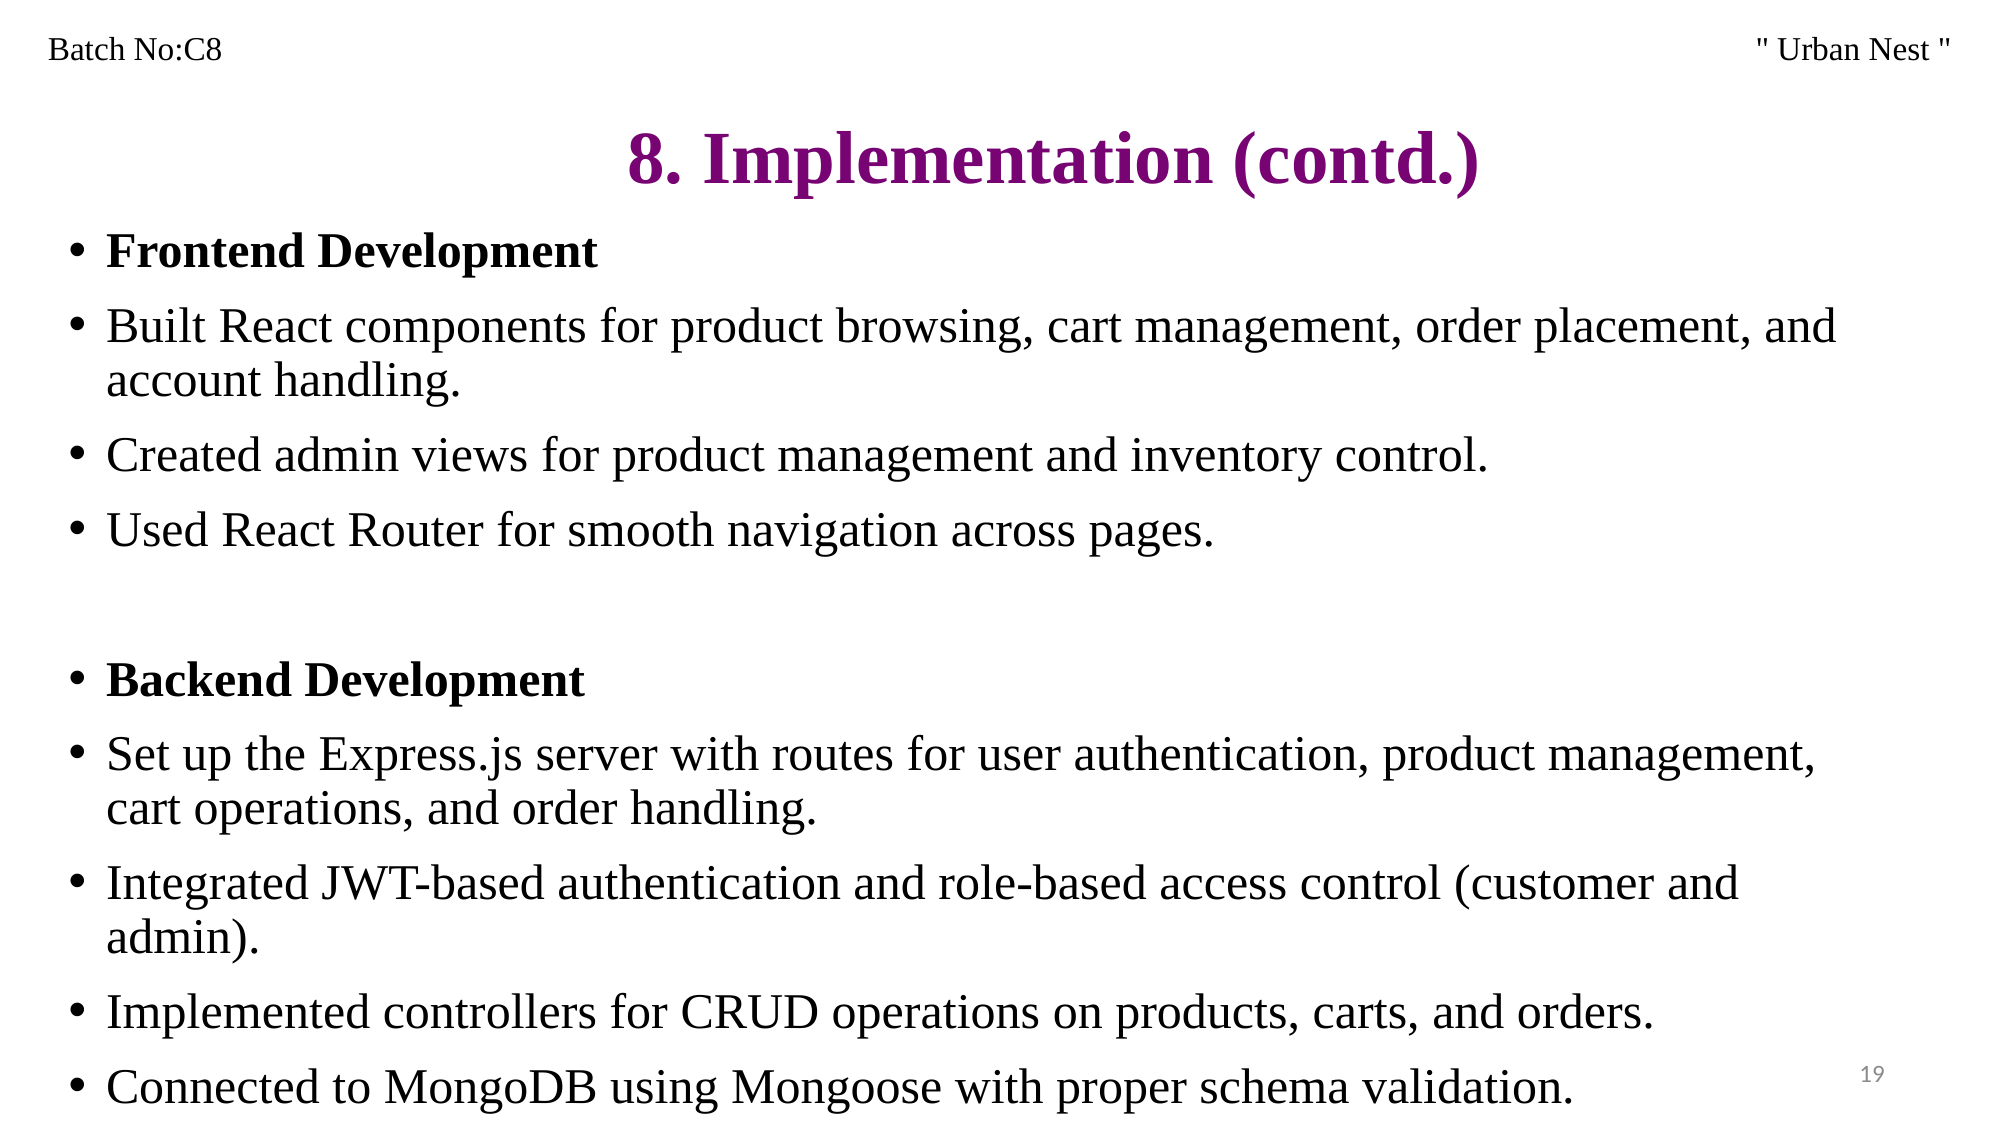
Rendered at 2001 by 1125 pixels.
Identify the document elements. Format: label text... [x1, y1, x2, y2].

title 8. Implementation (contd.) [87, 101, 1952, 218]
list Frontend Development Built React components for product browsing, cart management, order placement, and account handling. Created admin views for product management and inventory control. Used React Router for smooth navigation across pages. Backend Development Set up the Express.js server with routes for user authentication, product management, cart operations, and order handling. Integrated JWT-based authentication and role-based access control (customer and admin). Implemented controllers for CRUD operations on products, carts, and orders. Connected to MongoDB using Mongoose with proper schema validation. Added middleware for authentication, error handling, and request logging. [53, 217, 1894, 1048]
slide_number 19 [1433, 1042, 1900, 1103]
text_box Batch No:C8 " Urban Nest " [18, 19, 1981, 75]
